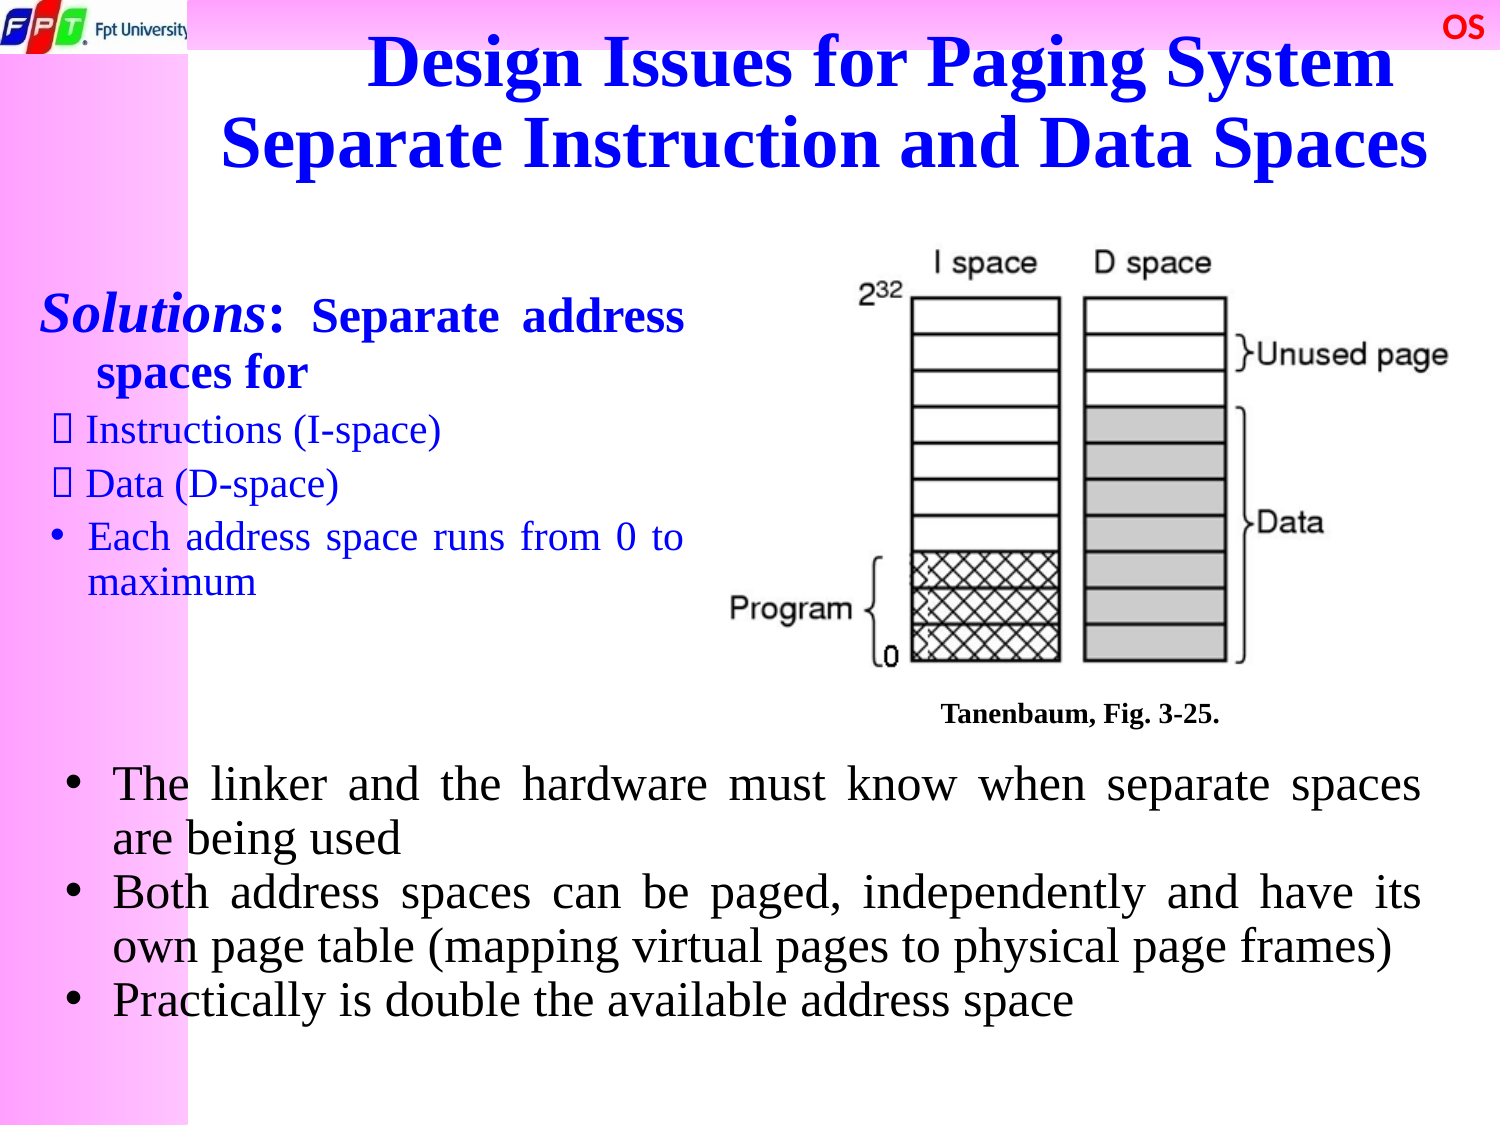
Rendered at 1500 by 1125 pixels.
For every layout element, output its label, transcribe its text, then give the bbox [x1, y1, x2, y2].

text_box The linker and the hardware must know when separate spaces are being used Both address spaces can be paged, independently and have its own page table (mapping virtual pages to physical page frames) Practically is double the available address space [50, 749, 1438, 1035]
list Solutions: Separate address spaces for  Instructions (I-space)  Data (D-space) Each address space runs from 0 to maximum [24, 275, 700, 663]
title Design Issues for Paging System [262, 0, 1500, 99]
text_box Tanenbaum, Fig. 3-25. [925, 687, 1236, 738]
text_box Separate Instruction and Data Spaces [149, 99, 1500, 175]
picture [0, 0, 191, 54]
picture [724, 237, 1452, 673]
